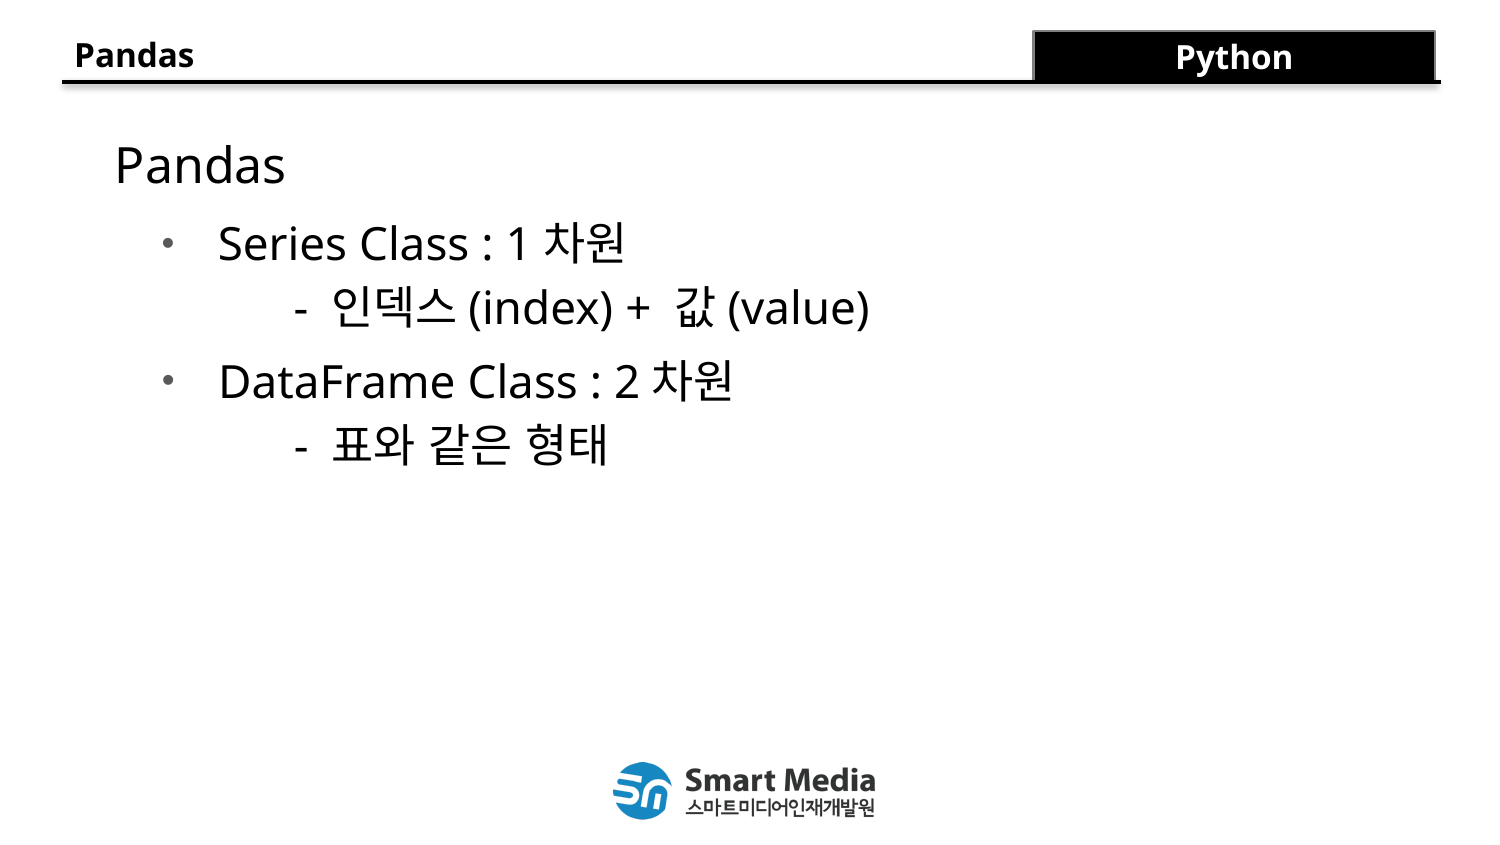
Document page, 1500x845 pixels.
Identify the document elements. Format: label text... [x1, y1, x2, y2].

text_box DataFrame Class : 2차원 - 표와 같은 형태 [150, 347, 1400, 489]
picture [613, 762, 875, 821]
text_box Pandas [100, 125, 1294, 201]
text_box Series Class : 1차원 - 인덱스(index) + 값(value) [150, 209, 1400, 347]
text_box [58, 26, 1441, 83]
